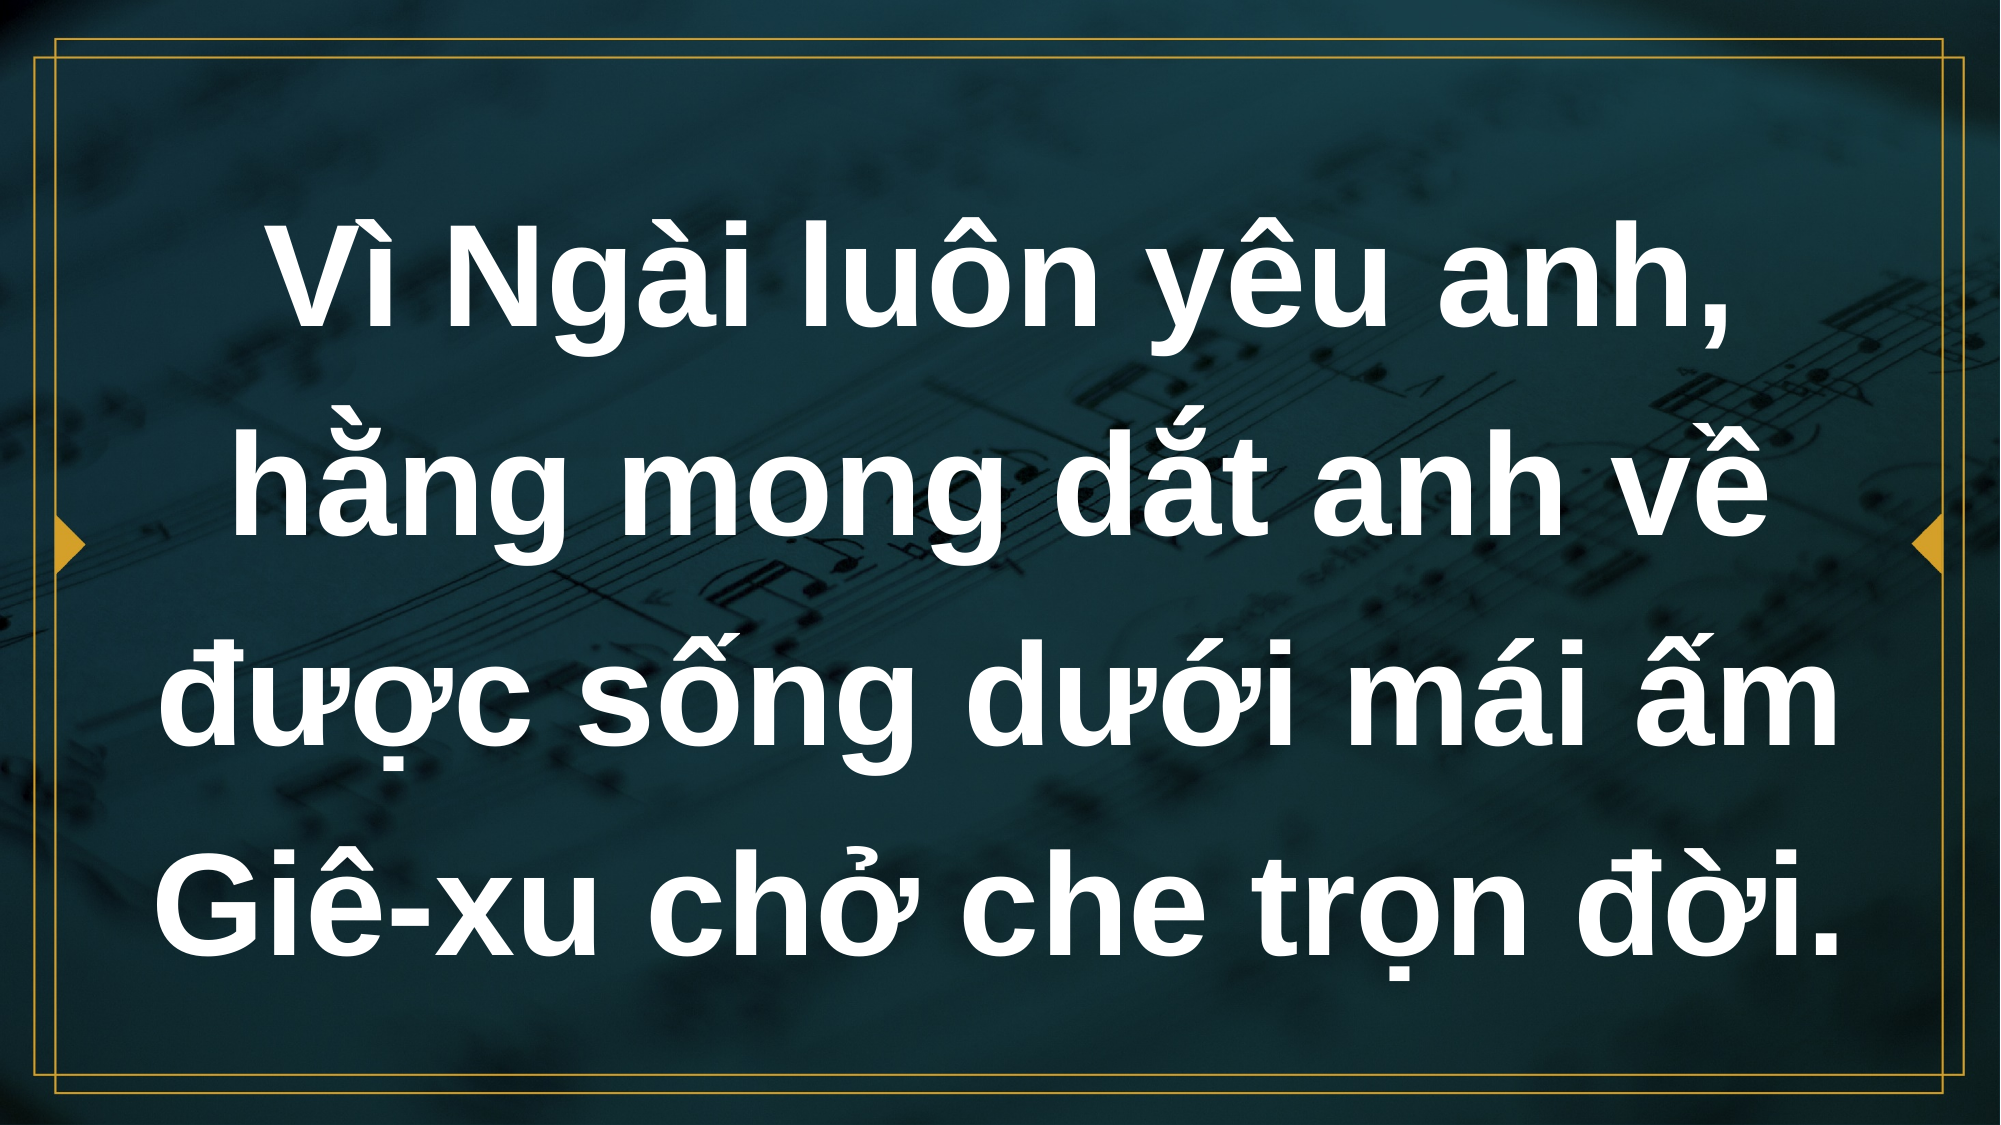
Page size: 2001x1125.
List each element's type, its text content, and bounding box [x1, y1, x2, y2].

picture [0, 0, 2000, 1125]
title Vì Ngài luôn yêu anh, hằng mong dắt anh về được sống dưới mái ấm Giê-xu chở che trọn đời. [55, 53, 1945, 1077]
